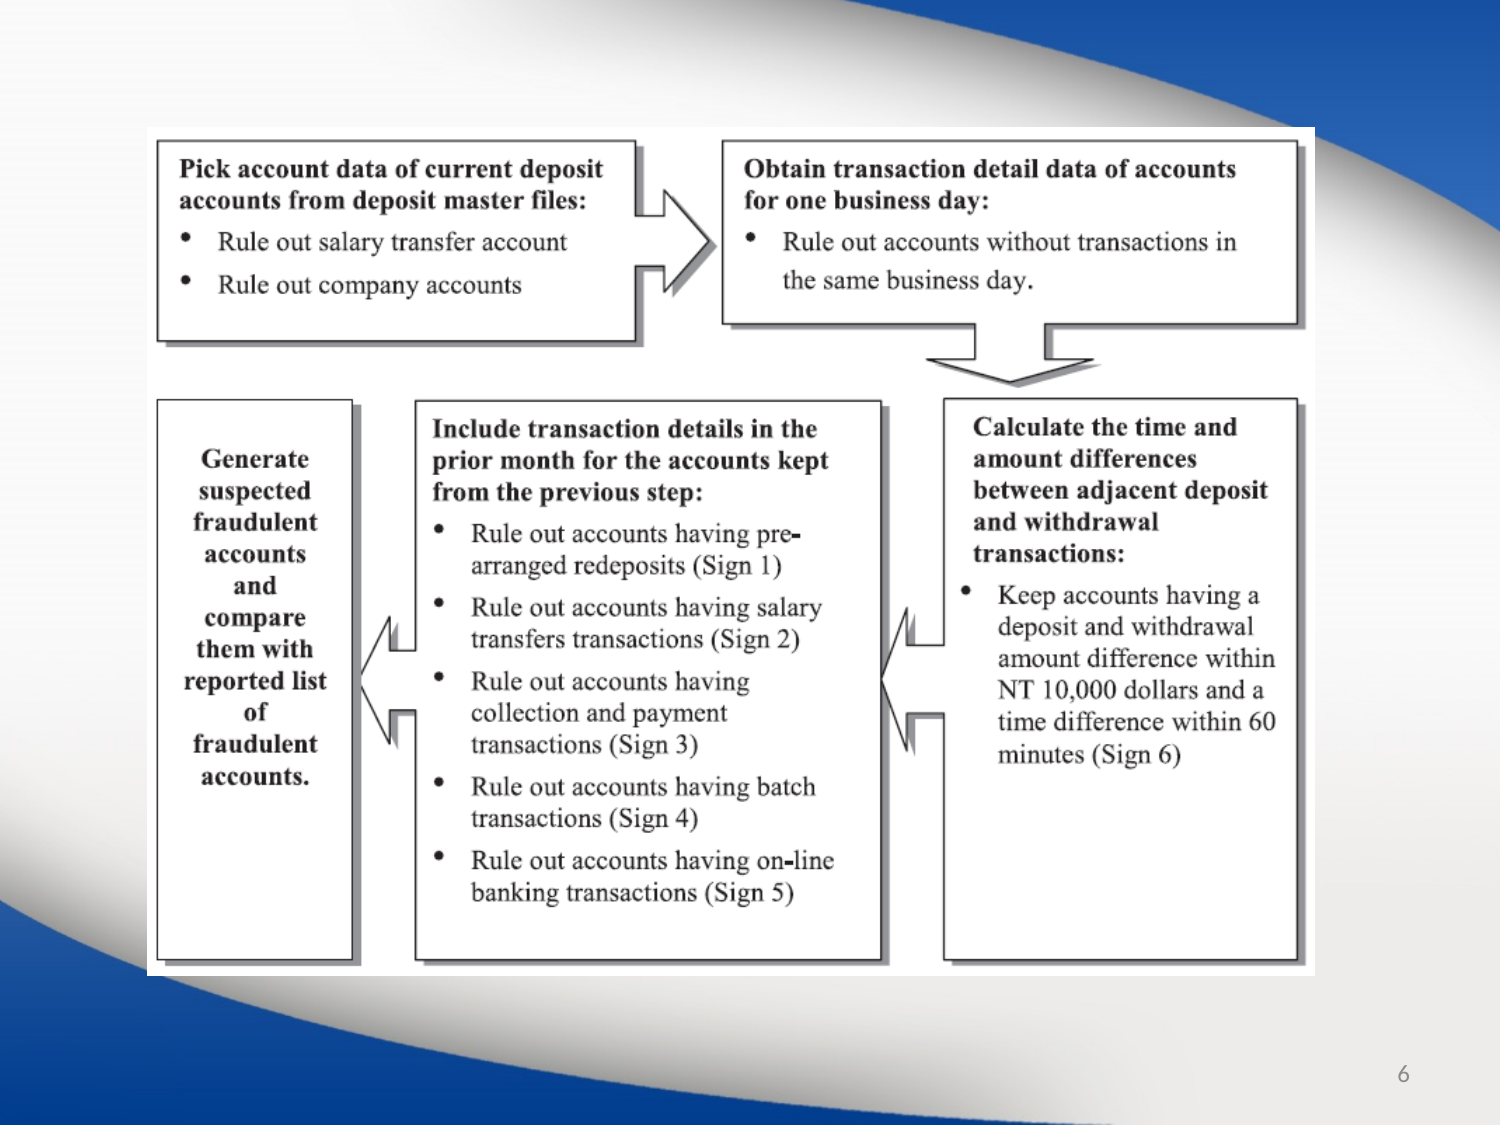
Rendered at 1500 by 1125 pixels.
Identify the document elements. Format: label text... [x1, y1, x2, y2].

picture [0, 0, 1500, 1125]
slide_number 6 [1074, 1042, 1425, 1103]
